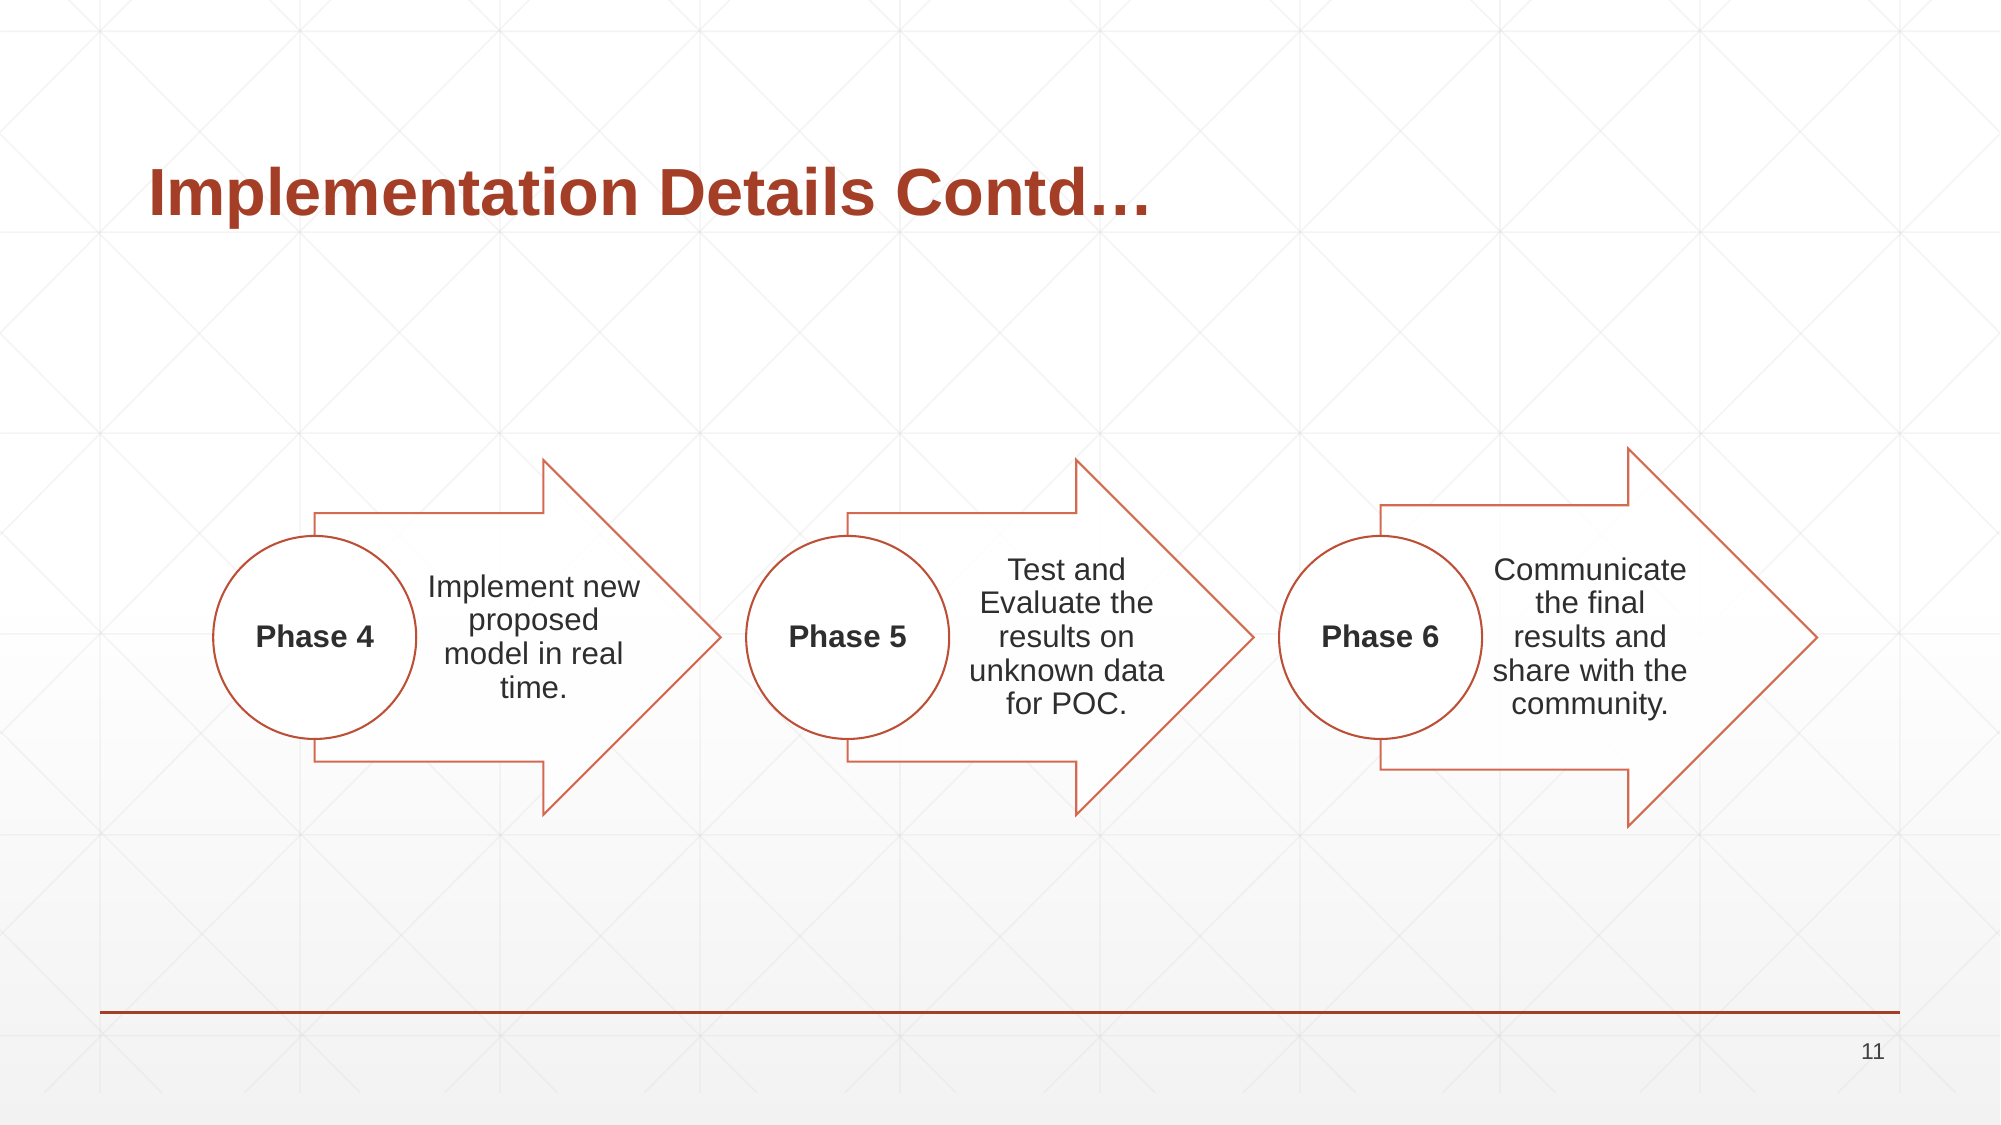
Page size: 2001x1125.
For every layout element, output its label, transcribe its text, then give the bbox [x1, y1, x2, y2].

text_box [212, 448, 1818, 827]
slide_number ‹#› [1749, 1031, 1901, 1069]
title Implementation Details Contd… [133, 50, 1708, 238]
